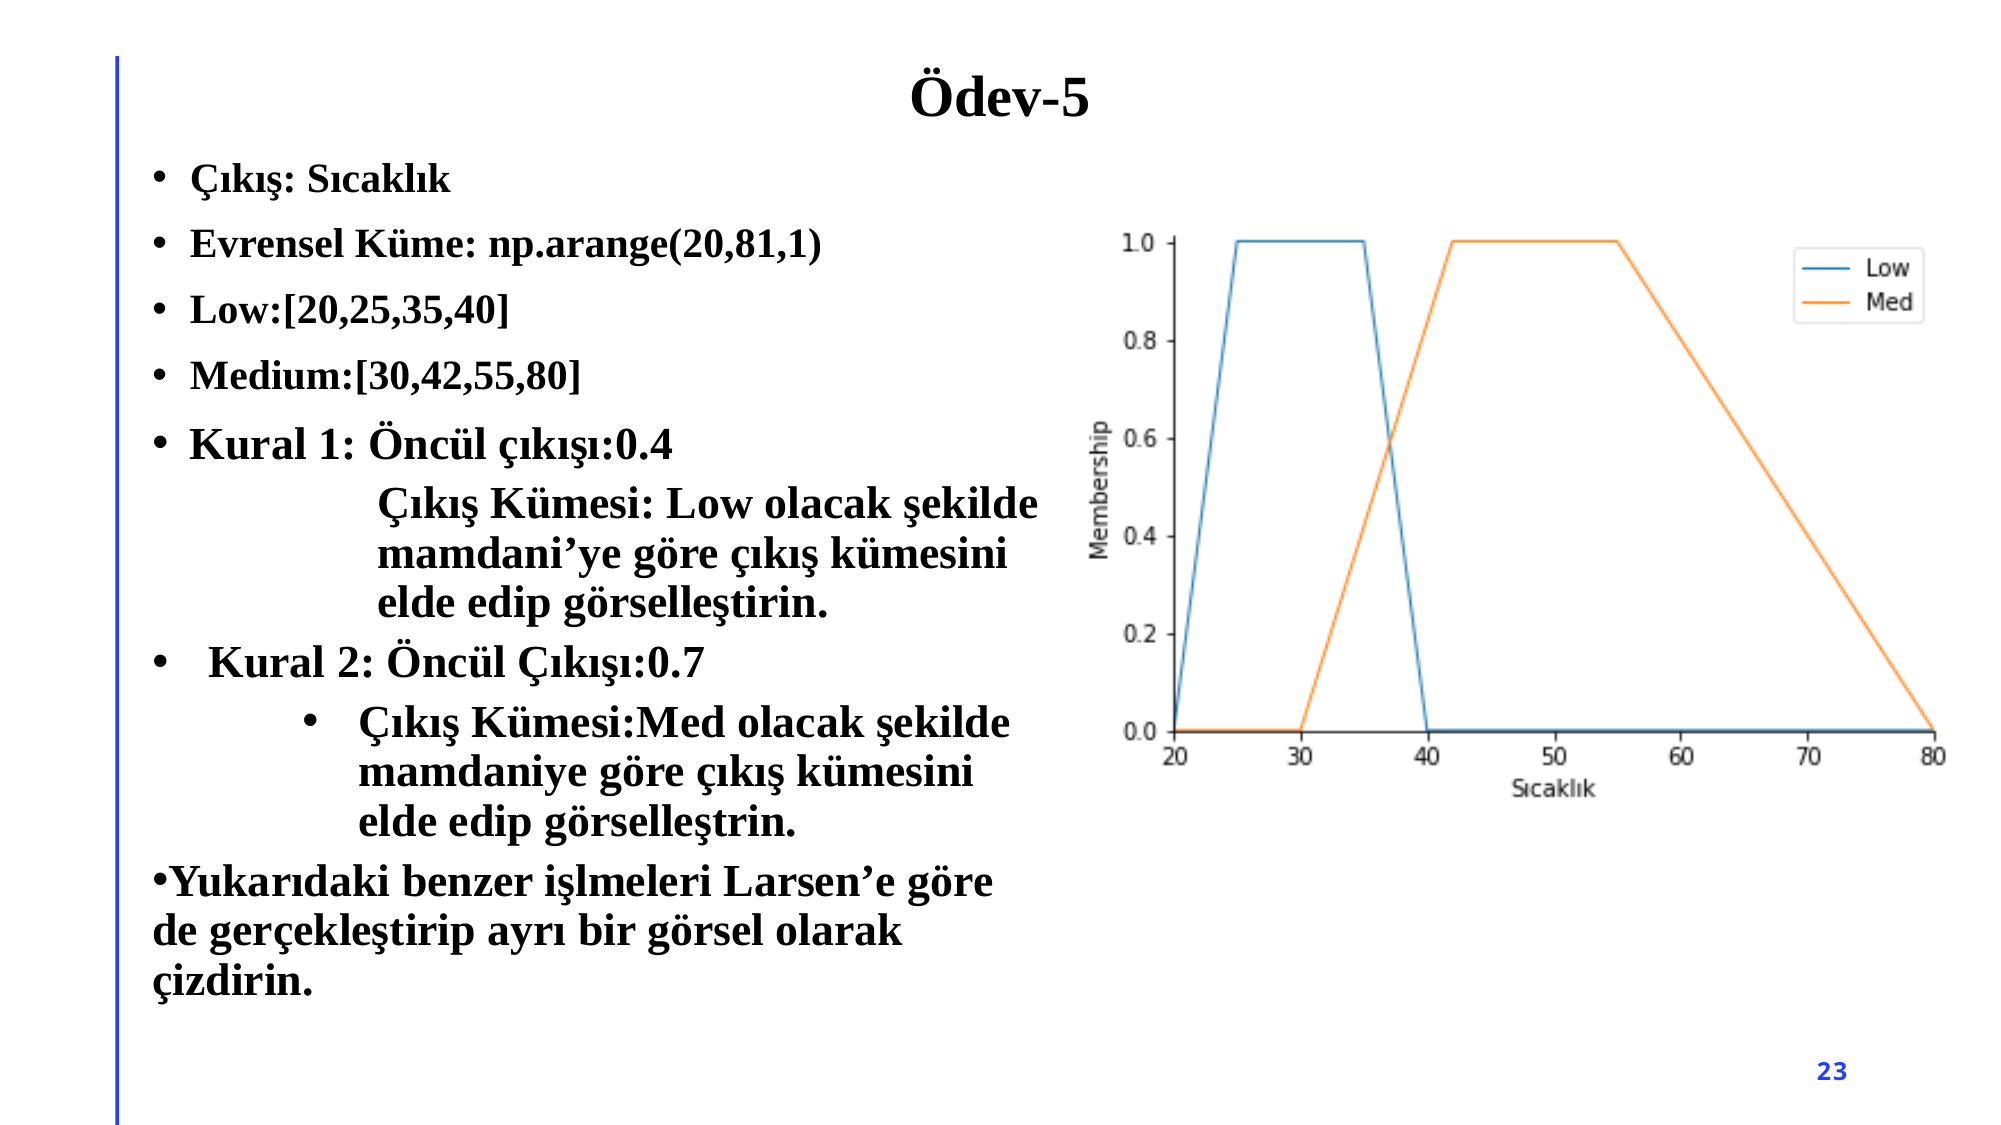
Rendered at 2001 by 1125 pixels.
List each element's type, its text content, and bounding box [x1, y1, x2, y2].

slide_number 23 [1412, 1042, 1863, 1103]
list Çıkış: Sıcaklık Evrensel Küme: np.arange(20,81,1) Low:[20,25,35,40] Medium:[30,42,55,80] Kural 1: Öncül çıkışı:0.4 Çıkış Kümesi: Low olacak şekilde mamdani’ye göre çıkış kümesini elde edip görselleştirin. Kural 2: Öncül Çıkışı:0.7 Çıkış Kümesi:Med olacak şekilde mamdaniye göre çıkış kümesini elde edip görselleştrin. Yukarıdaki benzer işlmeleri Larsen’e göre de gerçekleştirip ayrı bir görsel olarak çizdirin. [137, 148, 1062, 1073]
title Ödev-5 [137, 48, 1863, 149]
picture [1074, 218, 1965, 818]
